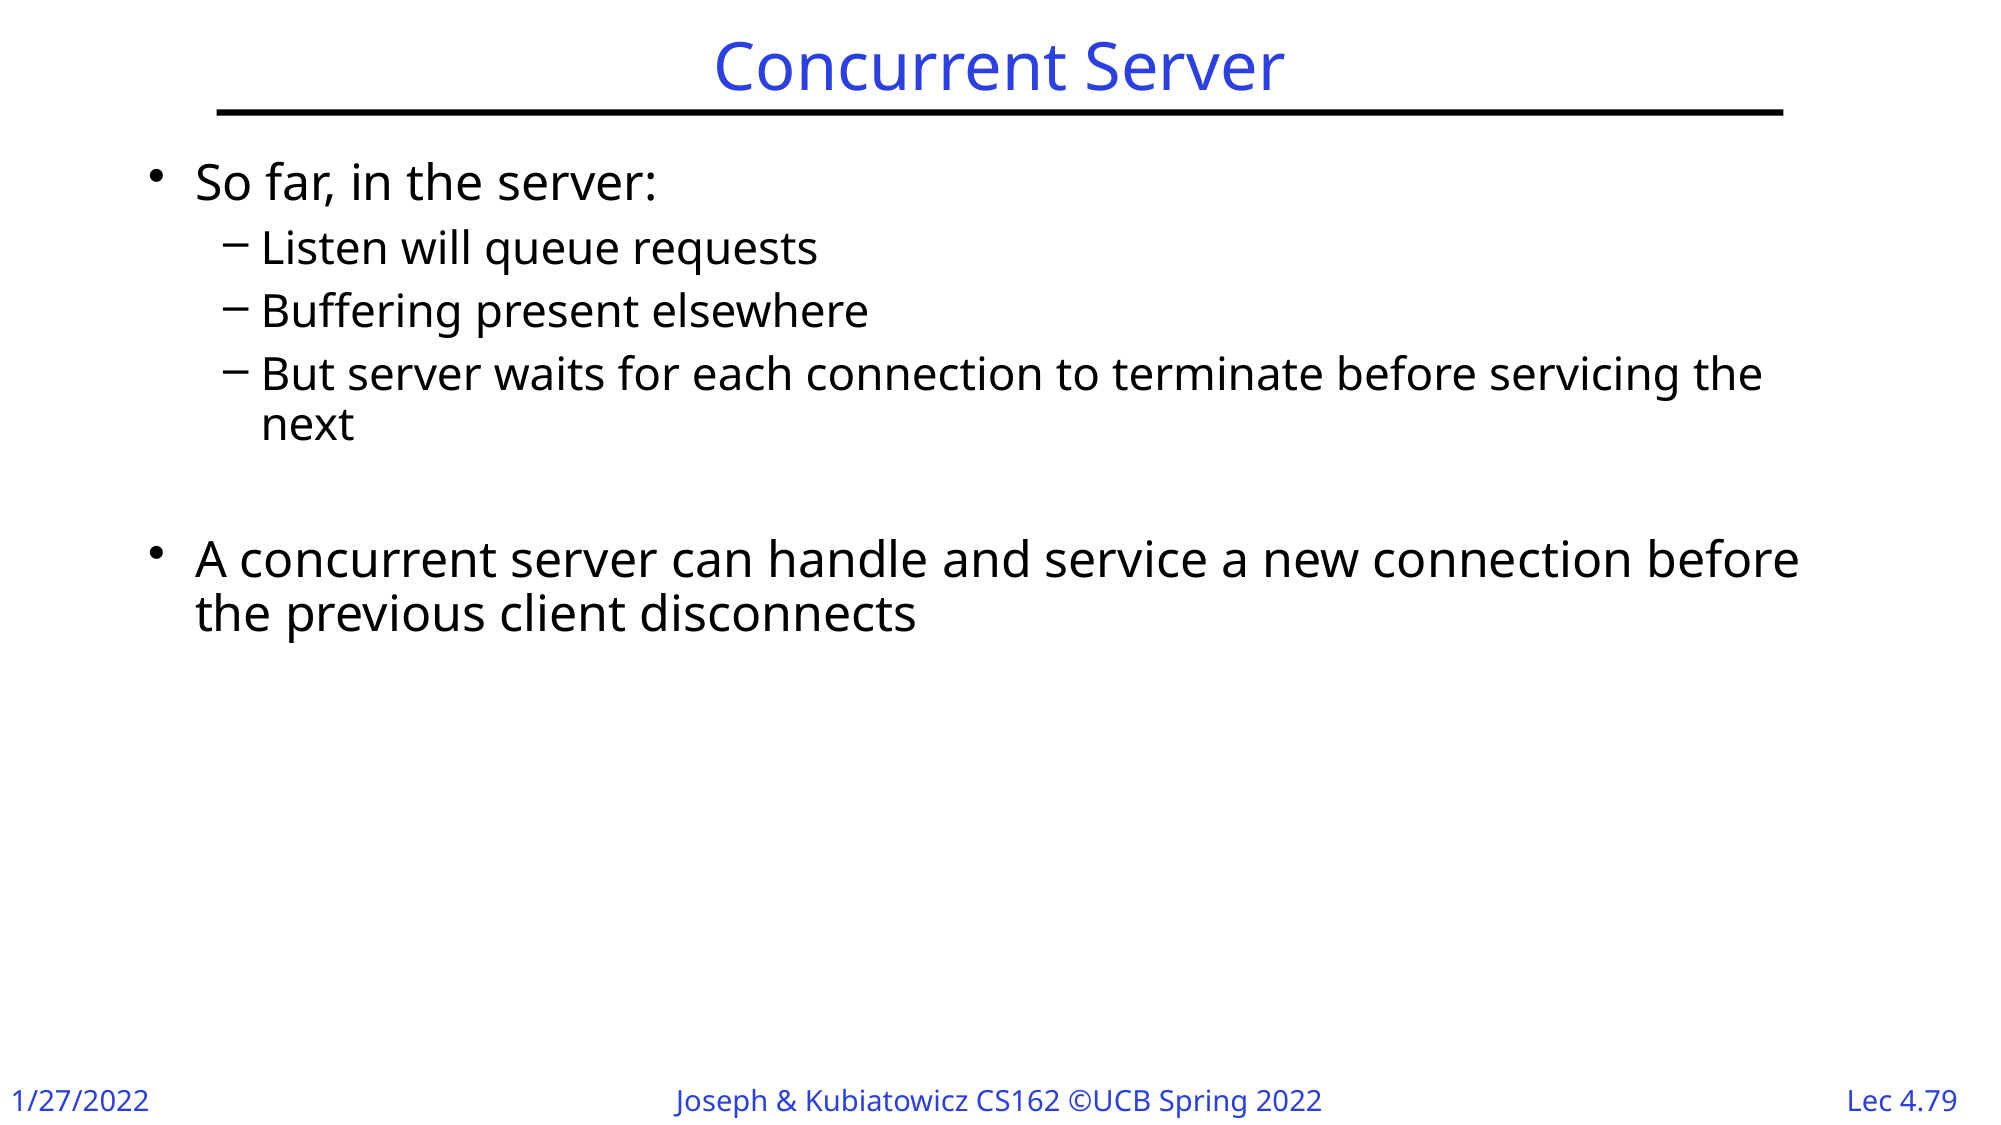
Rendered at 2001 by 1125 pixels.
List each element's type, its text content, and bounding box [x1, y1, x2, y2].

list So far, in the server: Listen will queue requests Buffering present elsewhere But server waits for each connection to terminate before servicing the next A concurrent server can handle and service a new connection before the previous client disconnects [133, 149, 1867, 988]
title Concurrent Server [216, 24, 1784, 113]
